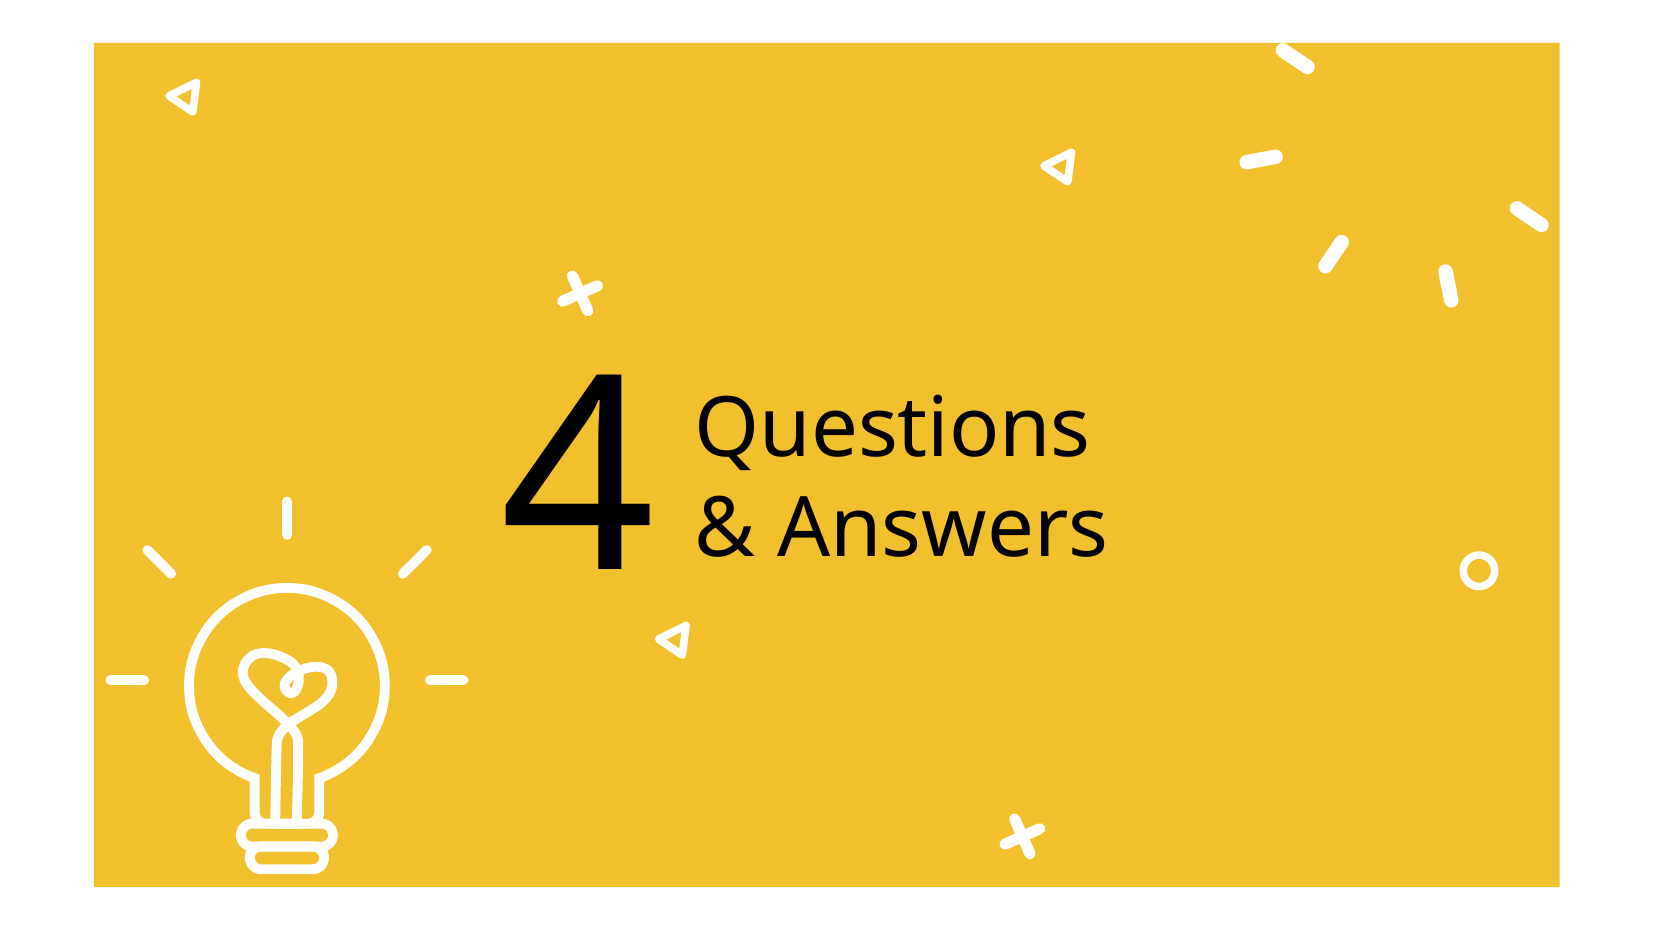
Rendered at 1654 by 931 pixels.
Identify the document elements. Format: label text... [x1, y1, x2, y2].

title 4 [405, 276, 751, 646]
title Questions & Answers [751, 415, 1512, 530]
text_box [751, 485, 1347, 588]
